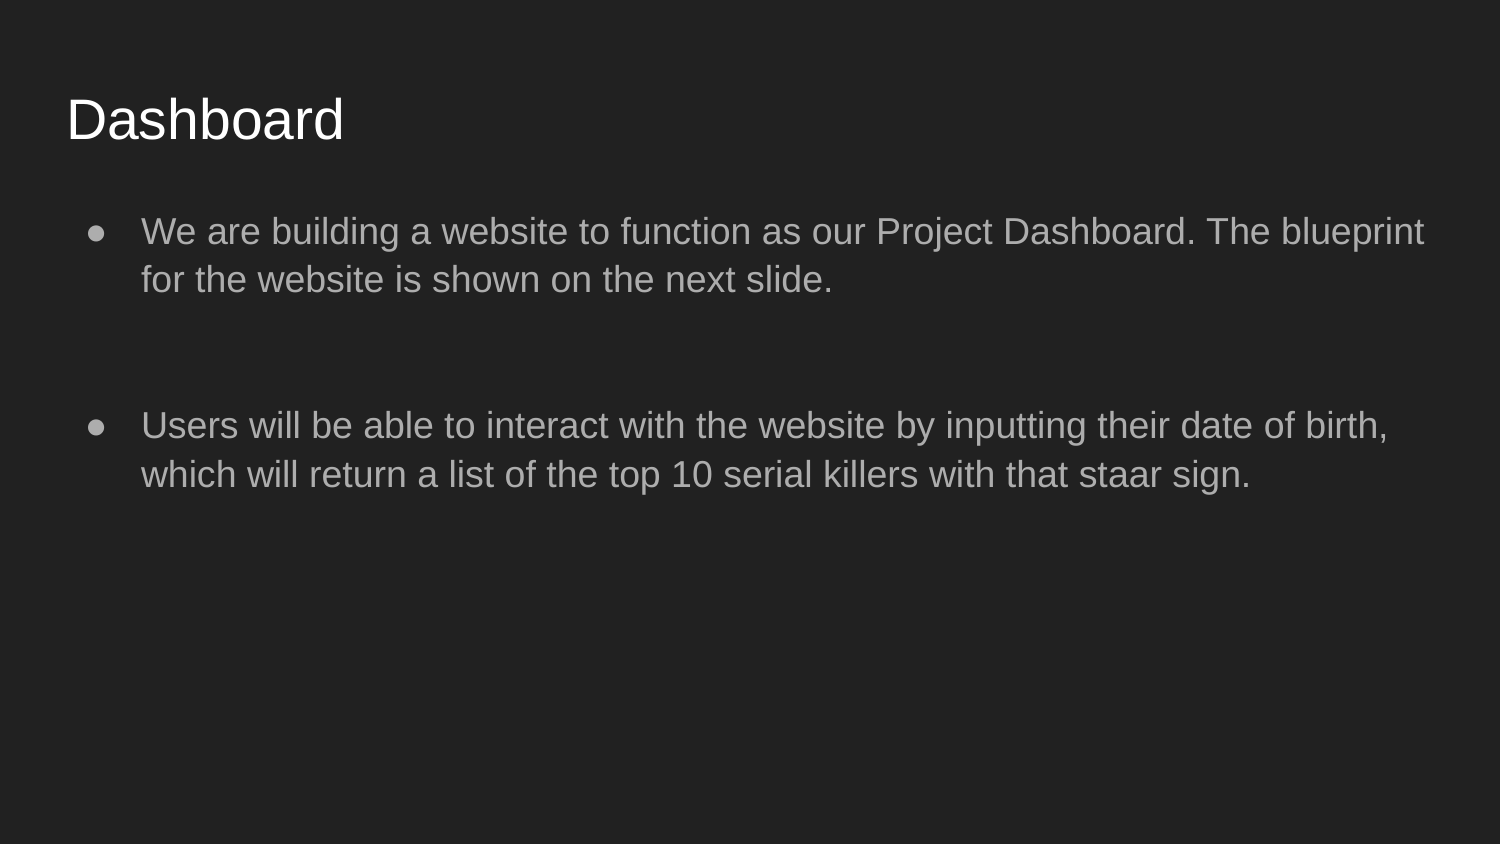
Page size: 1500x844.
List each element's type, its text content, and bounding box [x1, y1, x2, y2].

list We are building a website to function as our Project Dashboard. The blueprint for the website is shown on the next slide. Users will be able to interact with the website by inputting their date of birth, which will return a list of the top 10 serial killers with that staar sign. [51, 189, 1449, 750]
title Dashboard [51, 72, 1449, 167]
